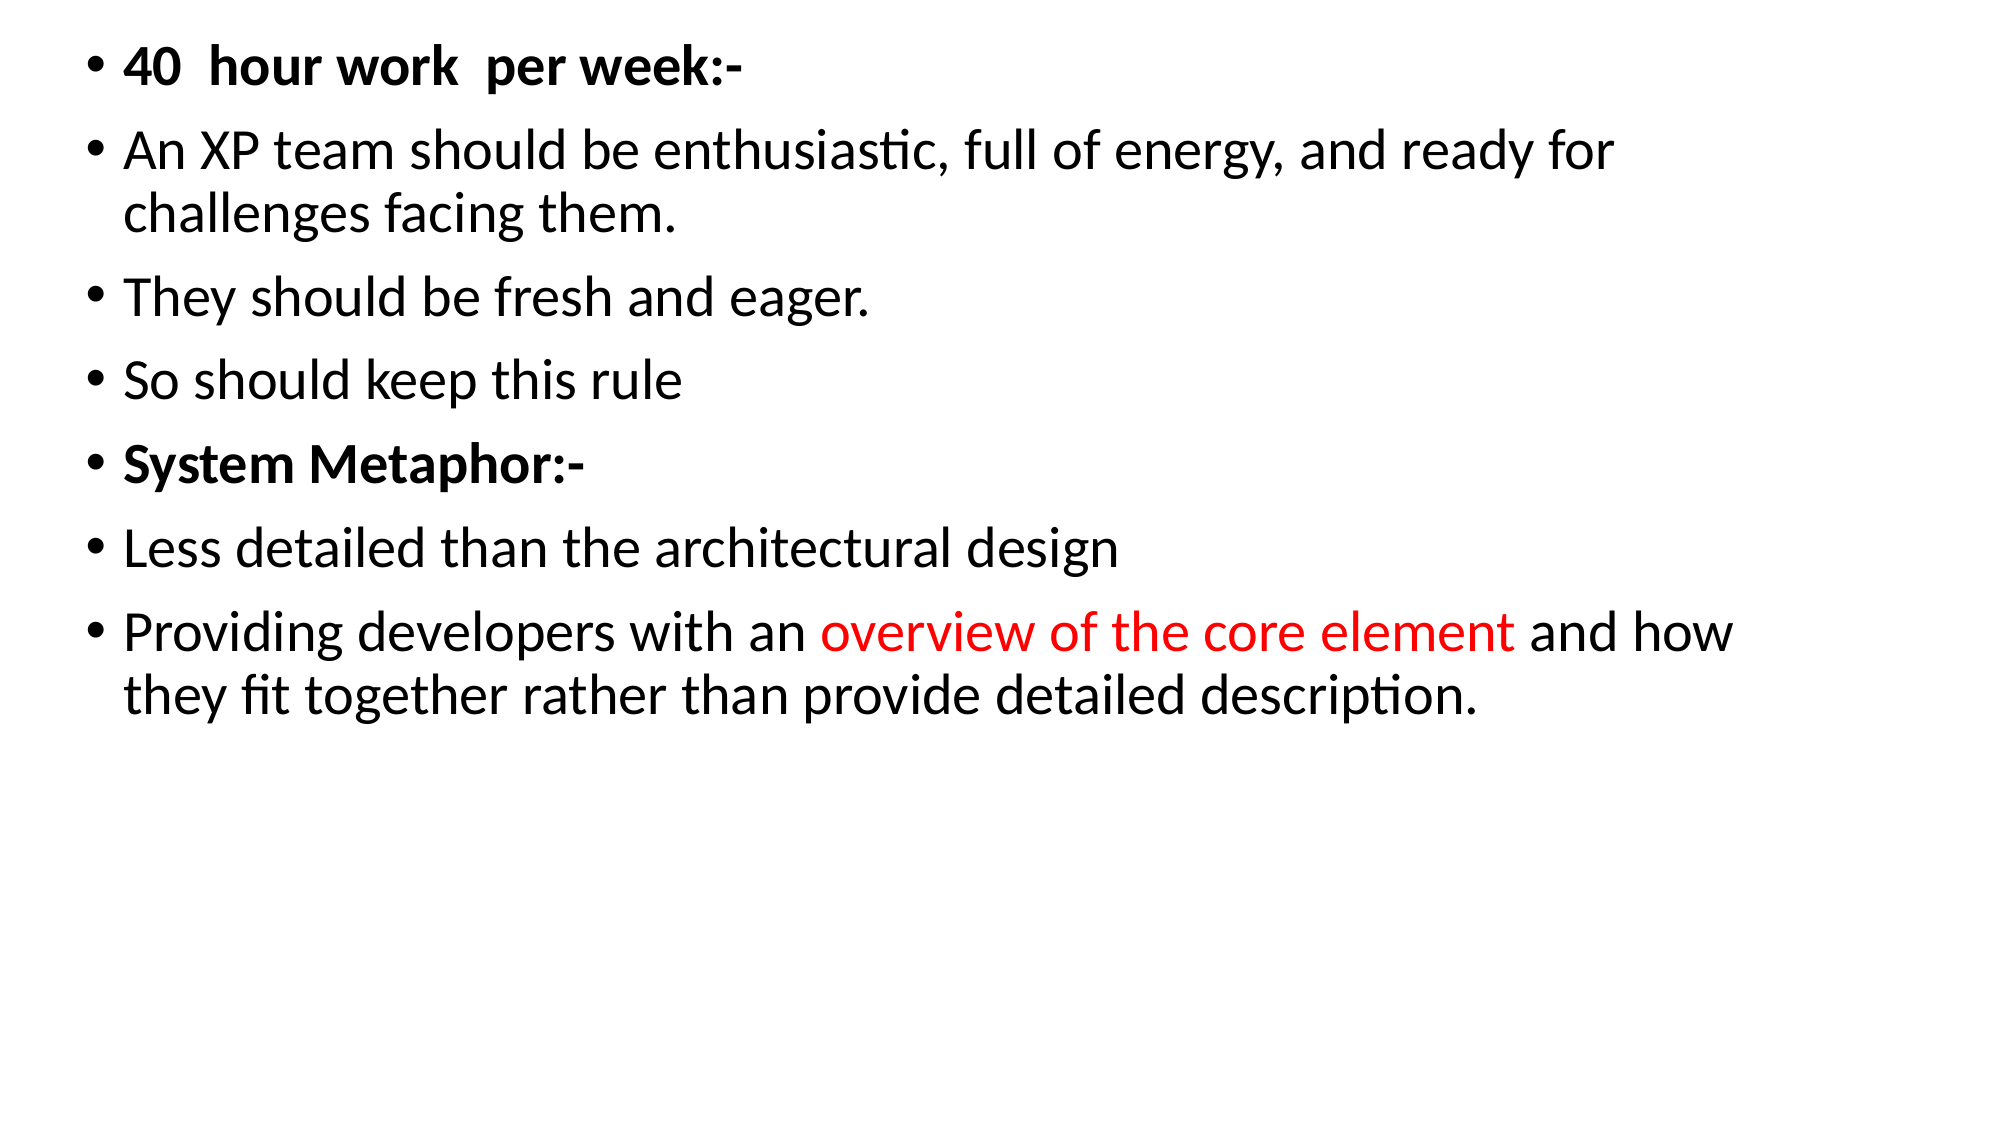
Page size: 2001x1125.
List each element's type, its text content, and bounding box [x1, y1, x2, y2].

list 40 hour work per week:- An XP team should be enthusiastic, full of energy, and ready for challenges facing them. They should be fresh and eager. So should keep this rule System Metaphor:- Less detailed than the architectural design Providing developers with an overview of the core element and how they fit together rather than provide detailed description. [70, 27, 1863, 1014]
